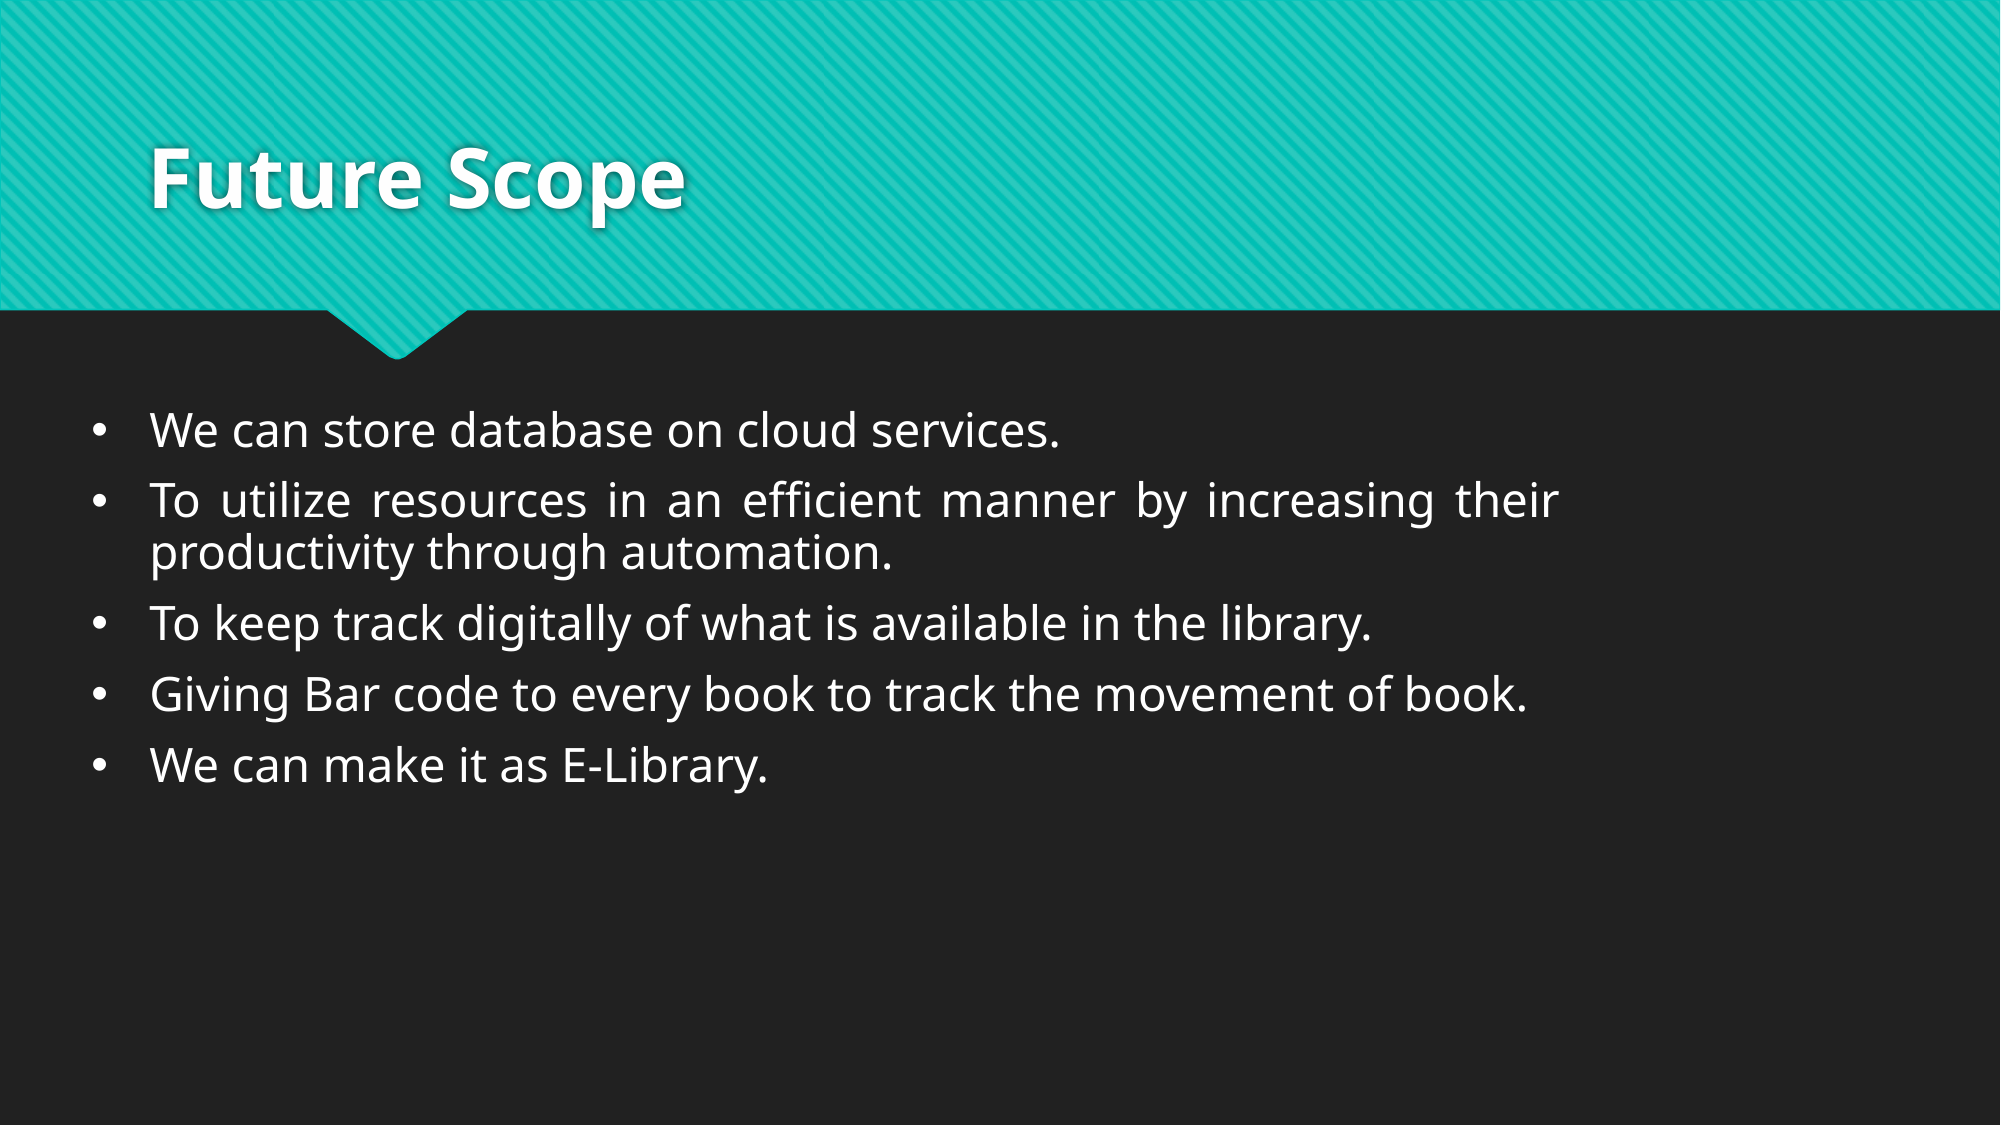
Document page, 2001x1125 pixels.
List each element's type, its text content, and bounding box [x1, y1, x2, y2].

text_box We can store database on cloud services. To utilize resources in an efficient manner by increasing their productivity through automation. To keep track digitally of what is available in the library. Giving Bar code to every book to track the movement of book. We can make it as E-Library. [76, 398, 1577, 832]
title Future Scope [132, 73, 1868, 233]
